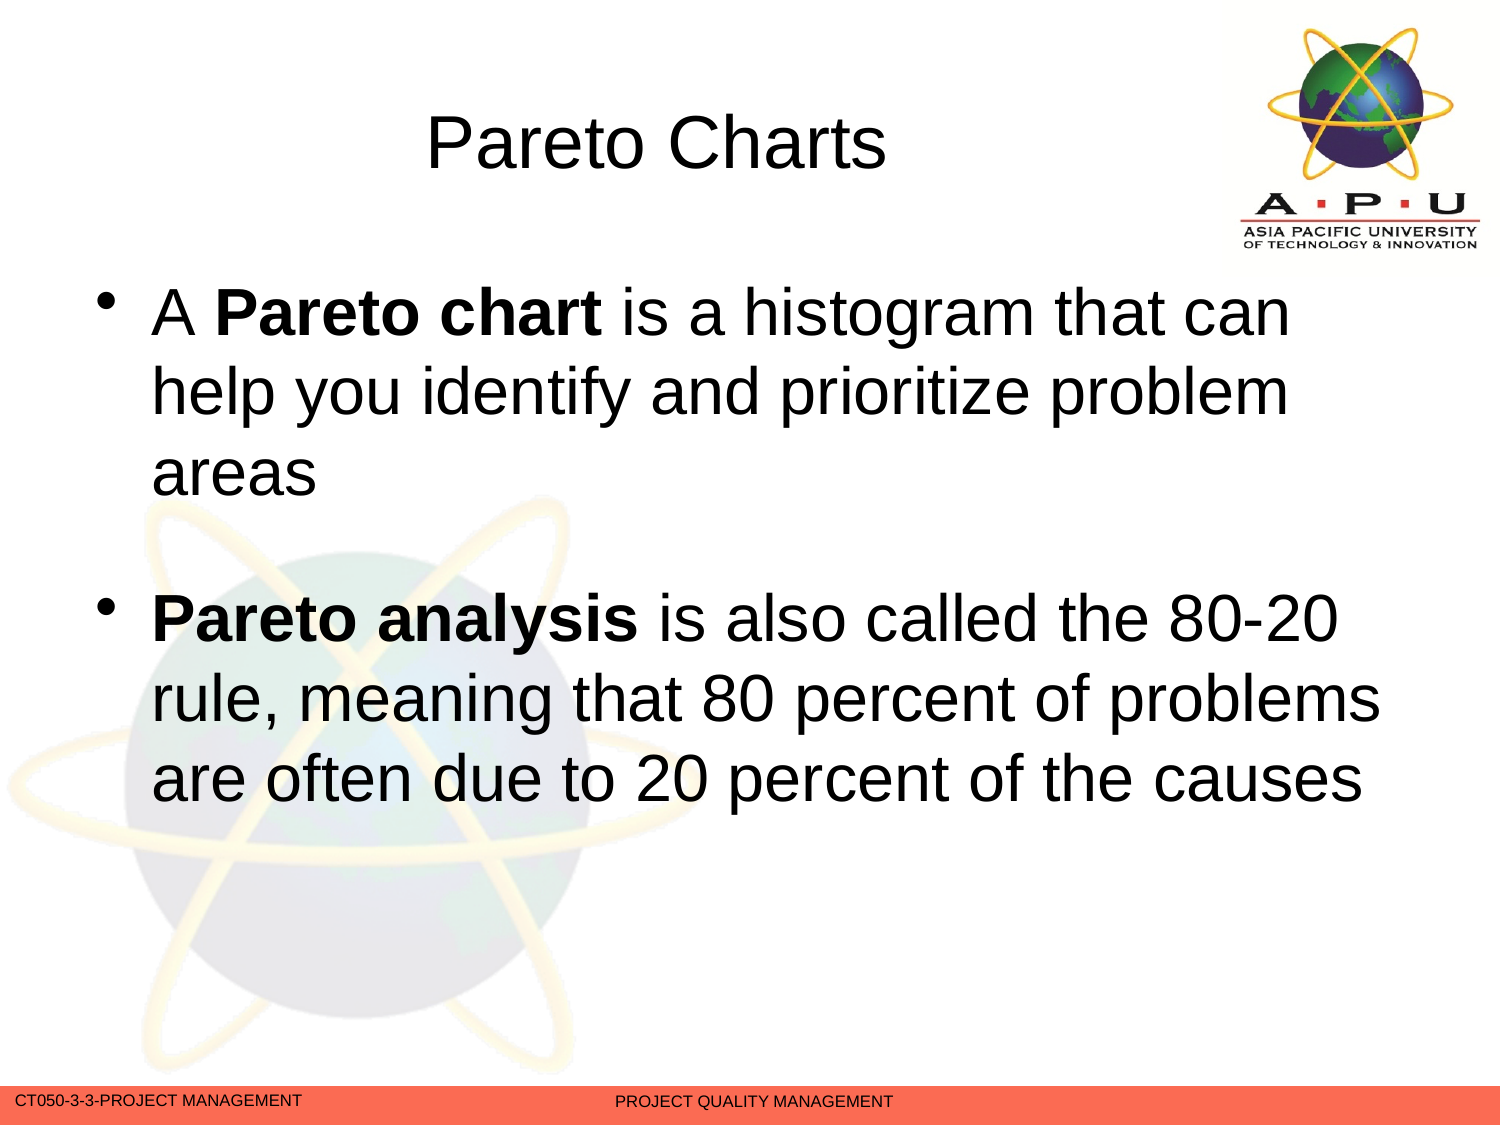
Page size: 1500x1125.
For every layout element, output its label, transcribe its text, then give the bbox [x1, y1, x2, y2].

picture [1222, 0, 1500, 277]
list A Pareto chart is a histogram that can help you identify and prioritize problem areas Pareto analysis is also called the 80-20 rule, meaning that 80 percent of problems are often due to 20 percent of the causes [79, 260, 1430, 1085]
title Pareto Charts [79, 45, 1235, 233]
